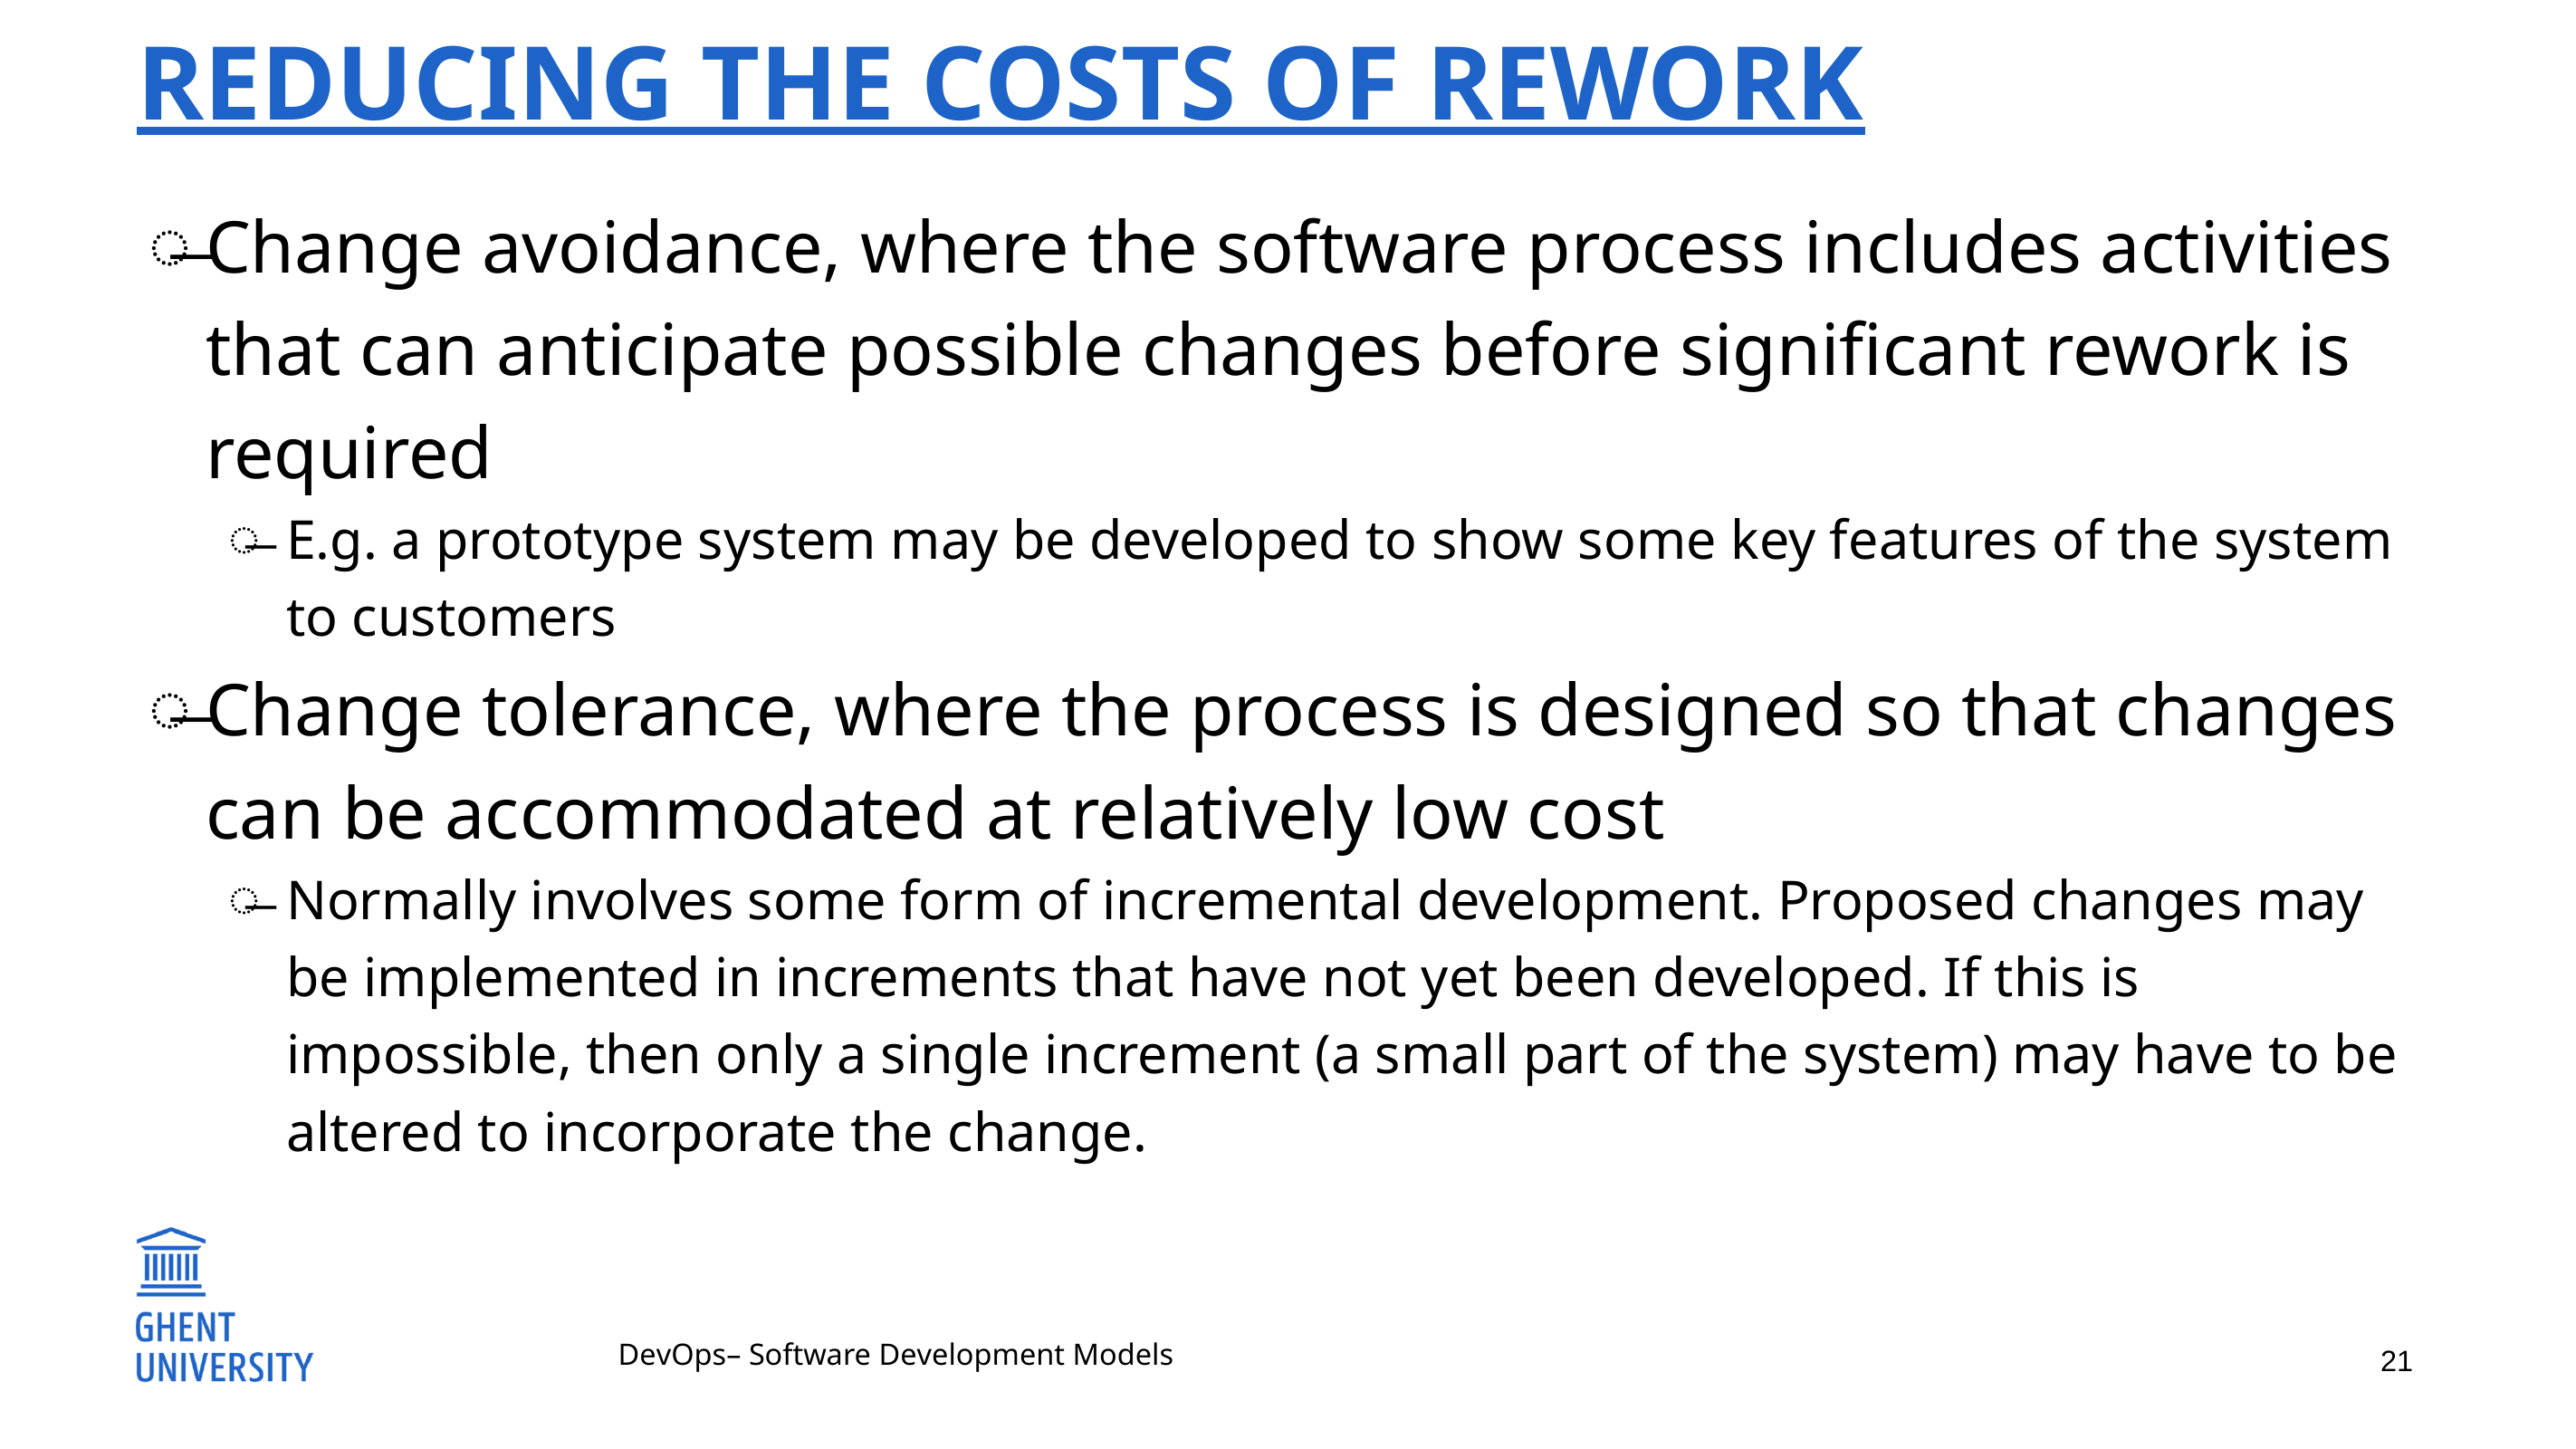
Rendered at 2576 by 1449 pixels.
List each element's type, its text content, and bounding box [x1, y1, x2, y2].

picture [68, 1175, 411, 1449]
title Reducing the costs of rework [123, 20, 2456, 149]
list Change avoidance, where the software process includes activities that can anticipate possible changes before significant rework is required E.g. a prototype system may be developed to show some key features of the system to customers Change tolerance, where the process is designed so that changes can be accommodated at relatively low cost Normally involves some form of incremental development. Proposed changes may be implemented in increments that have not yet been developed. If this is impossible, then only a single increment (a small part of the system) may have to be altered to incorporate the change. [124, 177, 2456, 1173]
